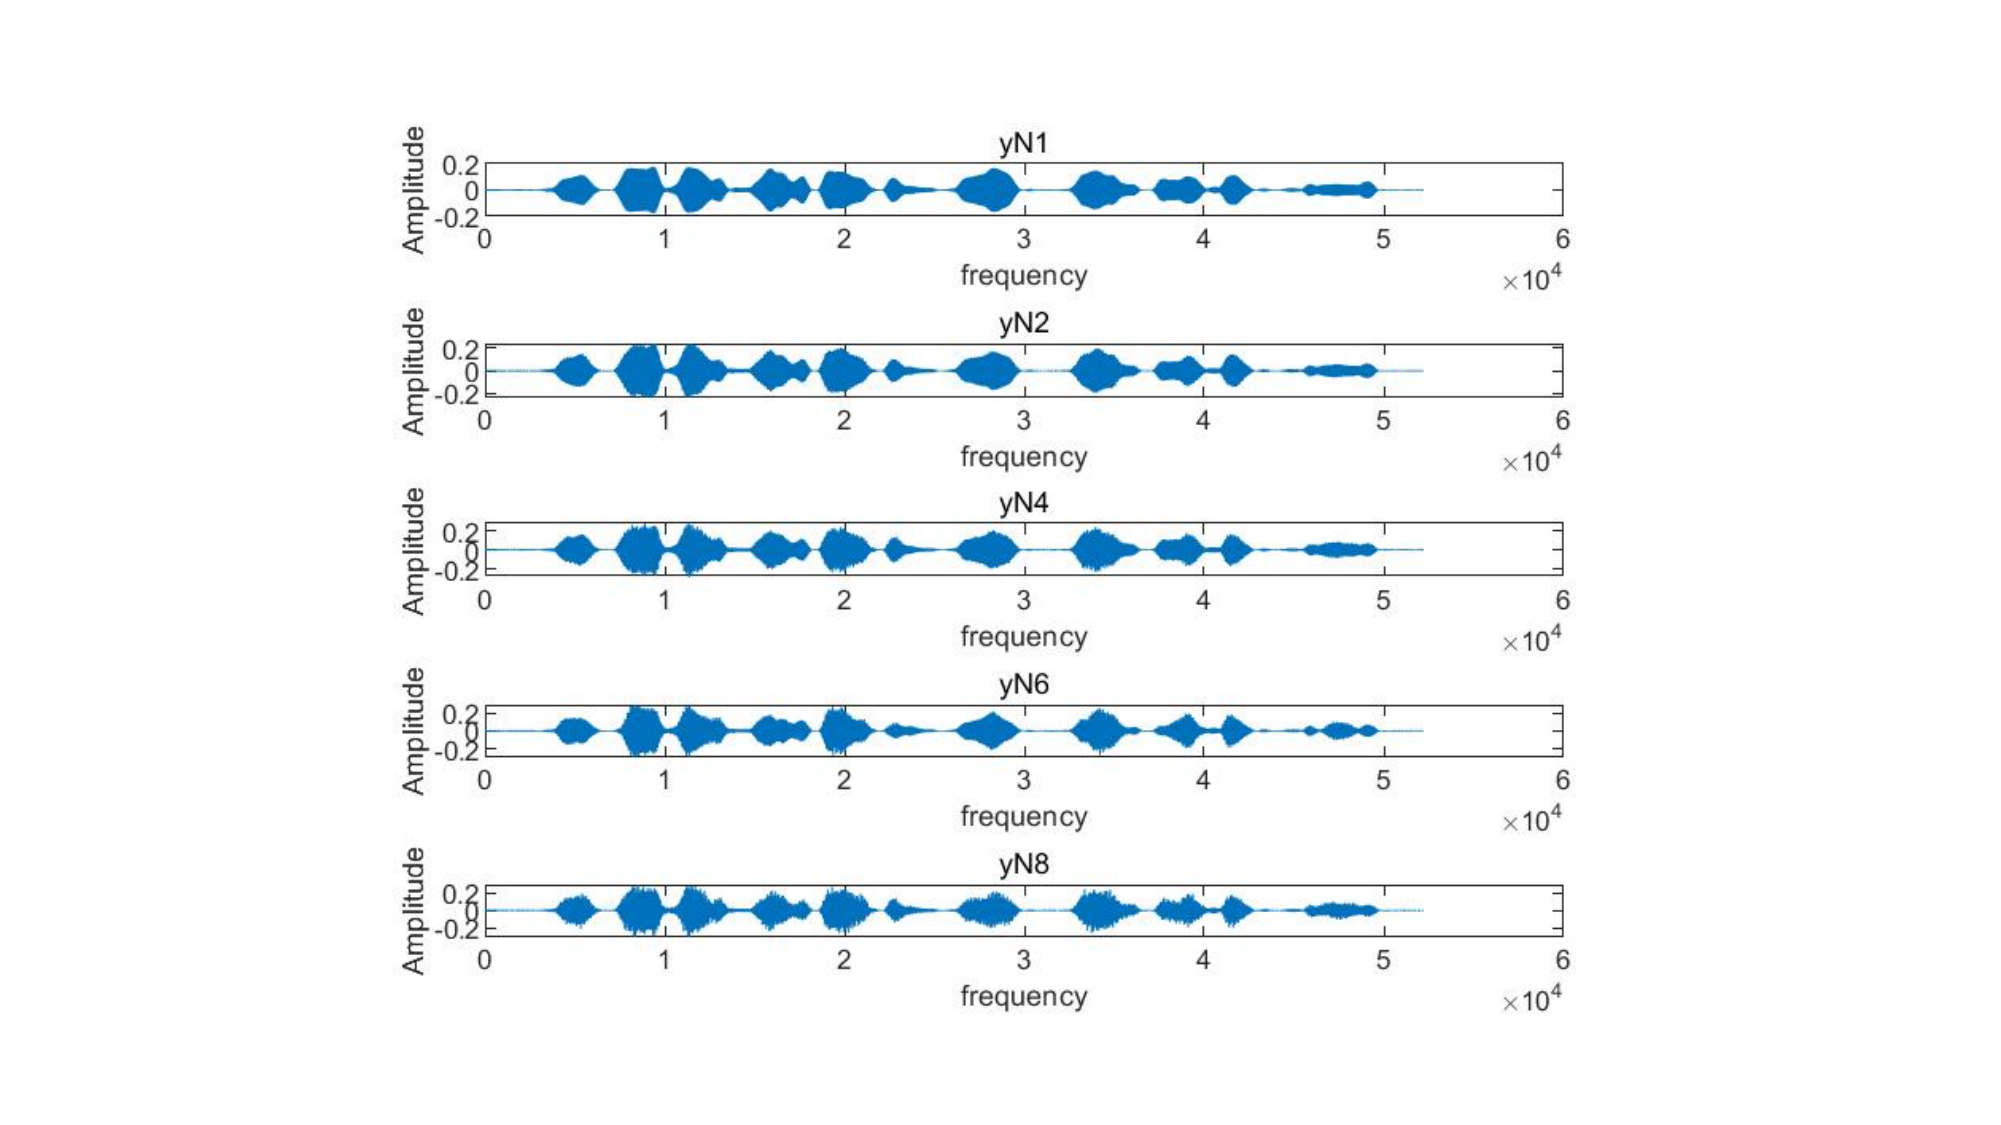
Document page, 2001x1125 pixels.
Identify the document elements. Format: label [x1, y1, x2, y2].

list [304, 59, 1696, 1103]
